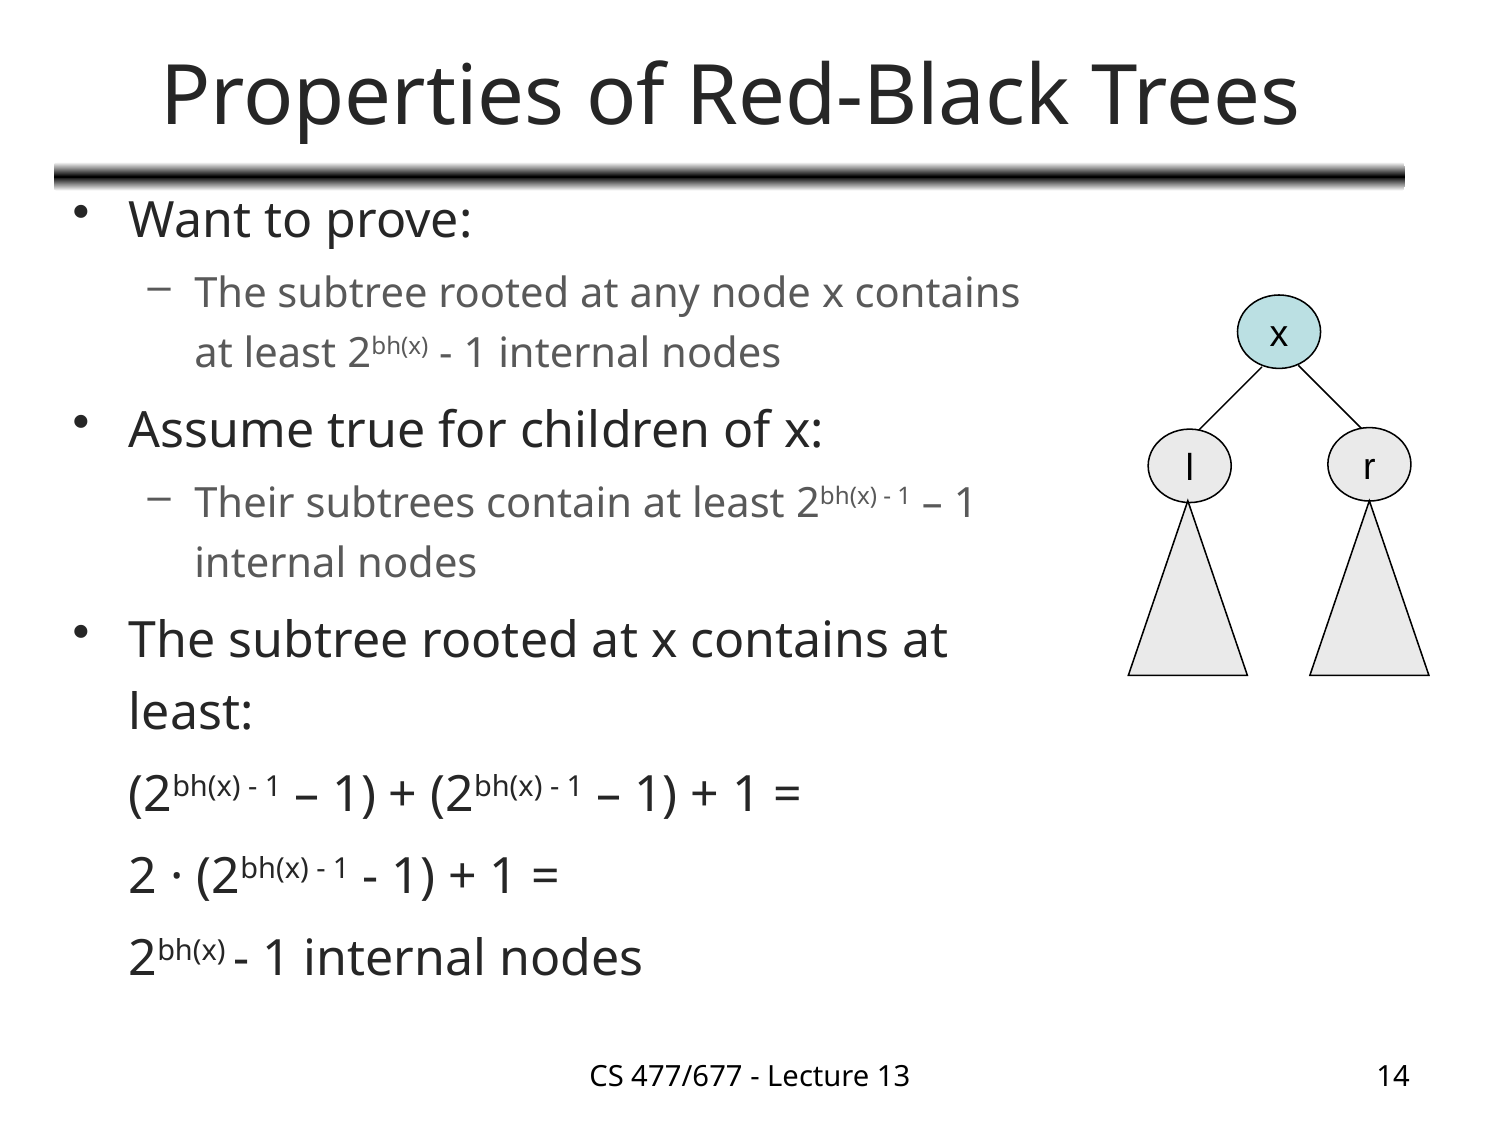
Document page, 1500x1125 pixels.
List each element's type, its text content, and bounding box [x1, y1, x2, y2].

text_box l [1148, 429, 1232, 503]
text_box [1128, 500, 1248, 676]
slide_number 14 [1074, 1049, 1426, 1103]
text_box [1309, 500, 1429, 676]
text_box x [1237, 294, 1321, 369]
footer CS 477/677 - Lecture 13 [512, 1049, 988, 1103]
title Properties of Red-Black Trees [55, 16, 1407, 166]
list Want to prove: The subtree rooted at any node x contains at least 2bh(x) - 1 internal nodes Assume true for children of x: Their subtrees contain at least 2bh(x) - 1 – 1 internal nodes The subtree rooted at x contains at least: (2bh(x) - 1 – 1) + (2bh(x) - 1 – 1) + 1 = 2 · (2bh(x) - 1 - 1) + 1 = 2bh(x) - 1 internal nodes [57, 167, 1068, 1024]
text_box r [1327, 427, 1411, 501]
